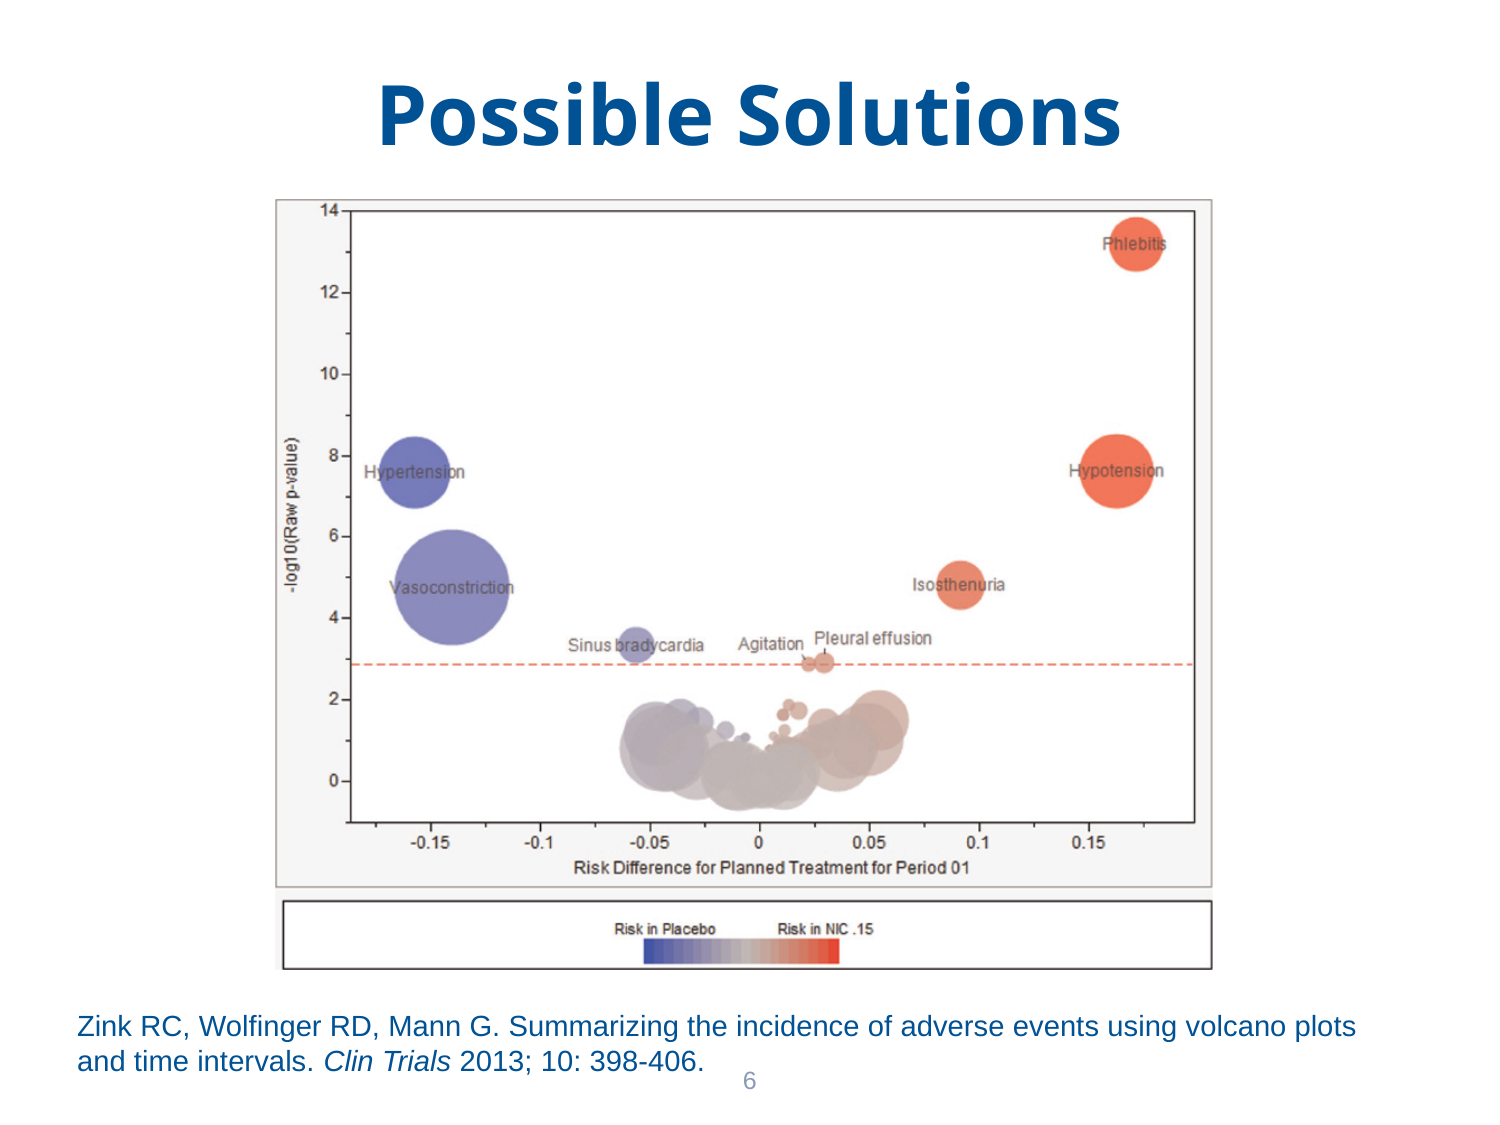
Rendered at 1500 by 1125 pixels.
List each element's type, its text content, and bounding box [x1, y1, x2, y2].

slide_number 6 [662, 1050, 838, 1110]
text_box Zink RC, Wolfinger RD, Mann G. Summarizing the incidence of adverse events using volcano plots and time intervals. Clin Trials 2013; 10: 398-406. [62, 999, 1413, 1085]
picture [274, 199, 1213, 971]
title Possible Solutions [74, 37, 1426, 188]
